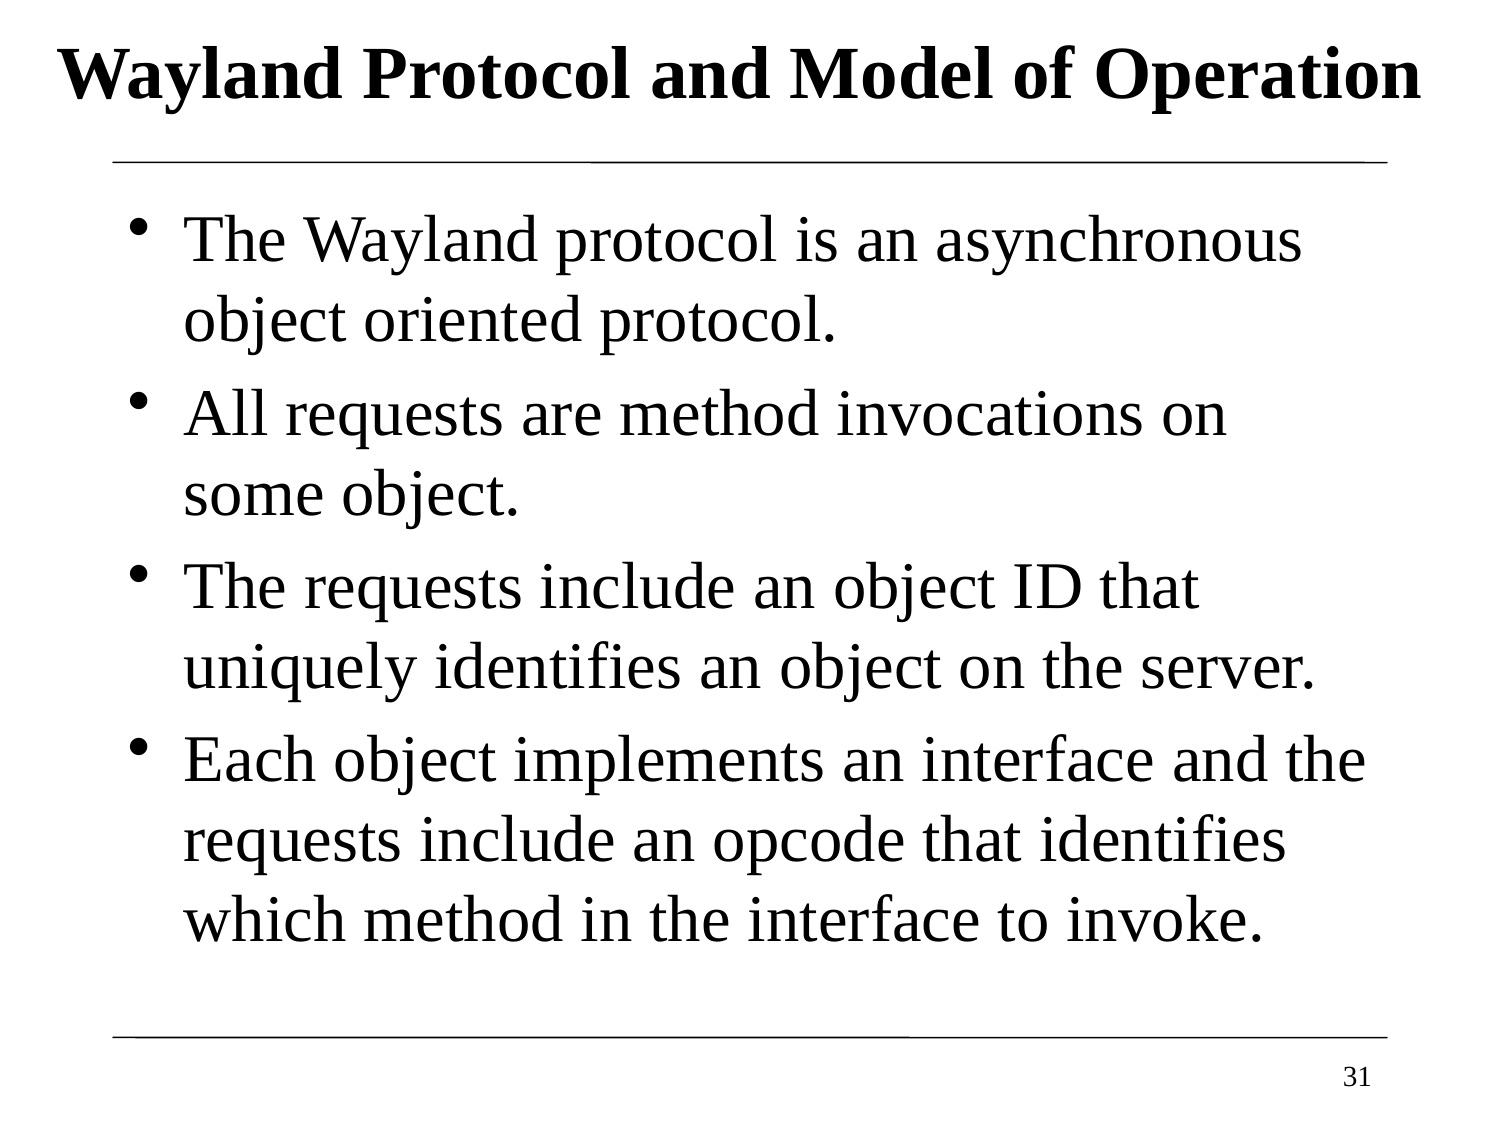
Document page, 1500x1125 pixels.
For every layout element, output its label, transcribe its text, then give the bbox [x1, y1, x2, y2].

list The Wayland protocol is an asynchronous object oriented protocol. All requests are method invocations on some object. The requests include an object ID that uniquely identifies an object on the server. Each object implements an interface and the requests include an opcode that identifies which method in the interface to invoke. [112, 187, 1388, 1000]
slide_number 31 [1074, 1050, 1388, 1100]
title Wayland Protocol and Model of Operation [0, 0, 1480, 138]
